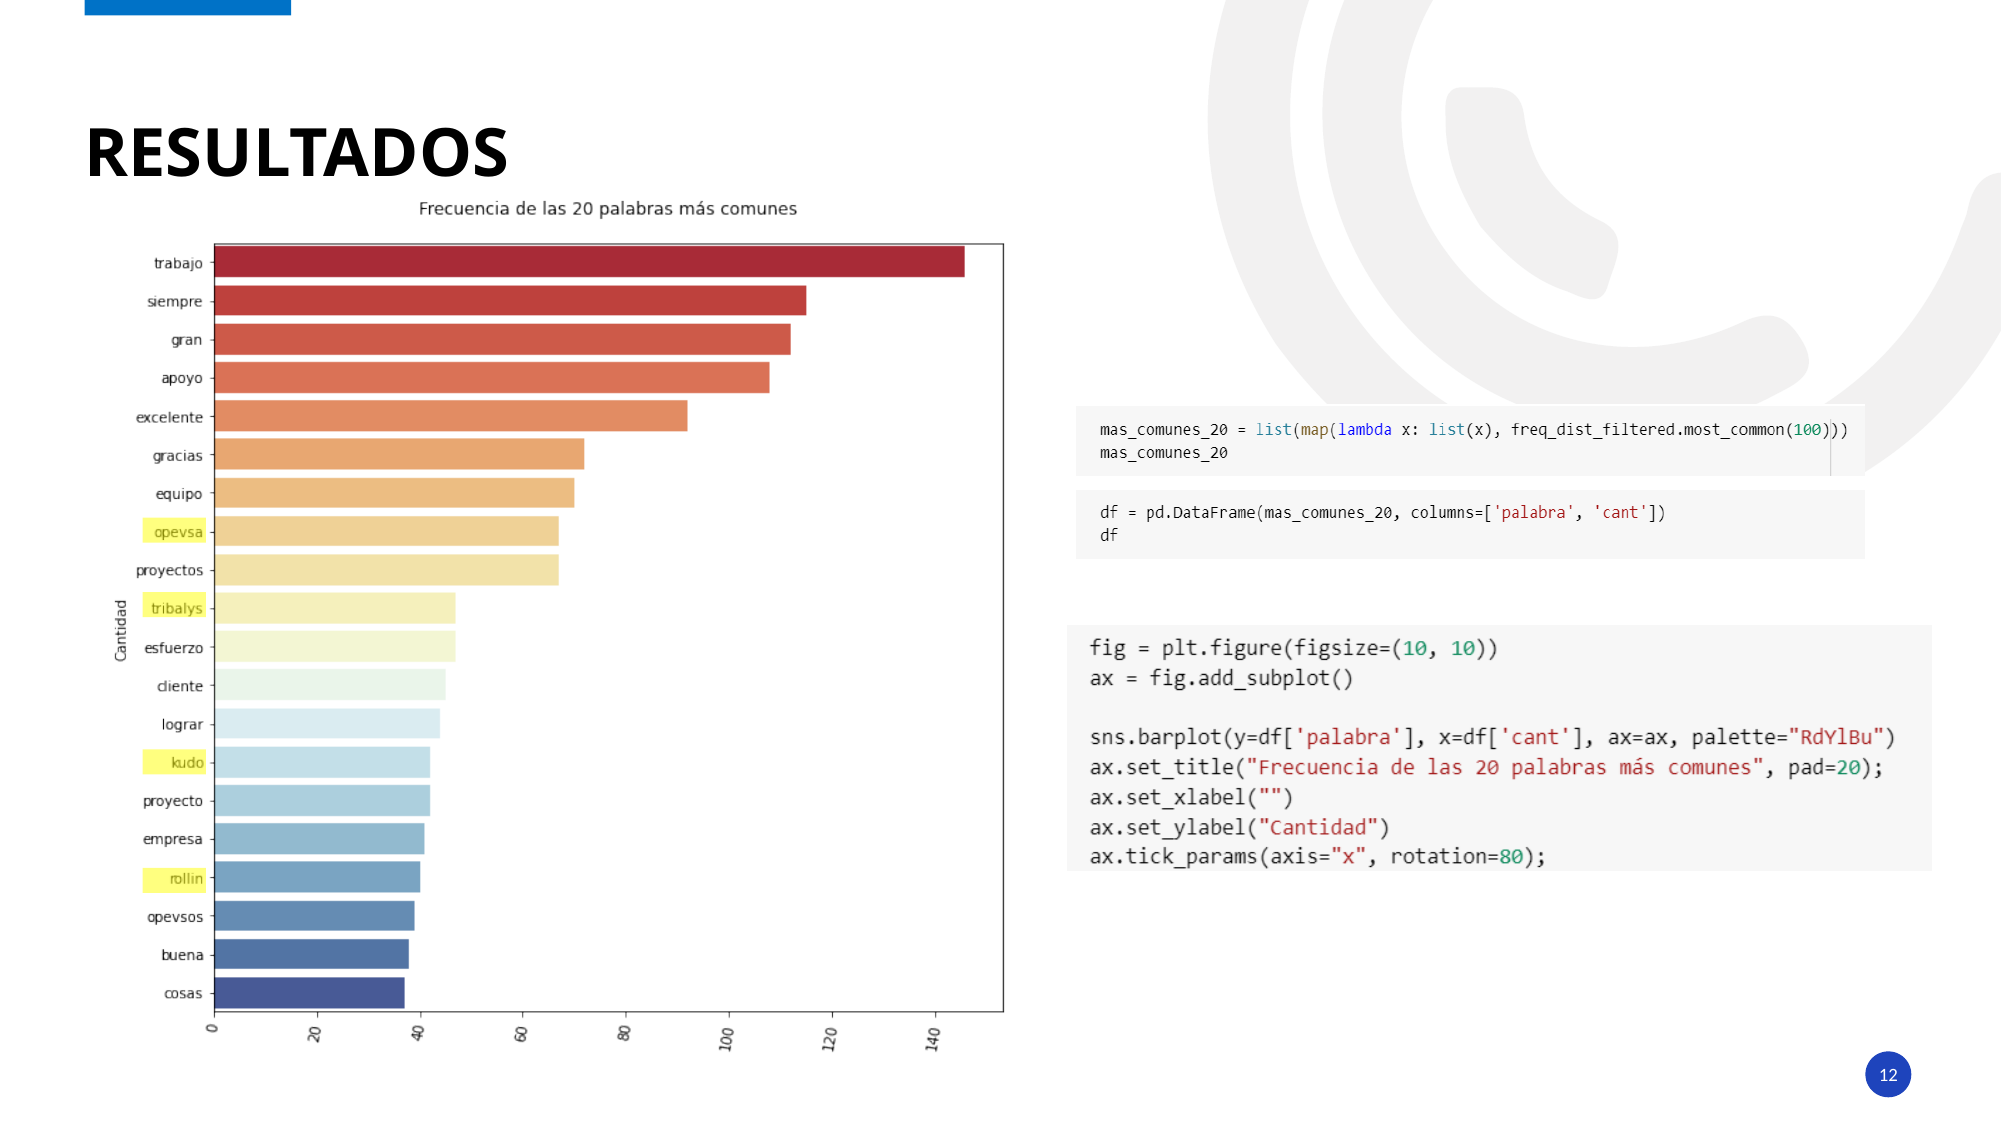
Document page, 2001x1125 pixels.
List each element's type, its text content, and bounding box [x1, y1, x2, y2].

picture [1076, 404, 1865, 563]
slide_number 12 [1864, 1059, 1913, 1090]
picture [1067, 625, 1932, 871]
picture [105, 191, 1013, 1061]
title Resultados [84, 40, 1914, 192]
